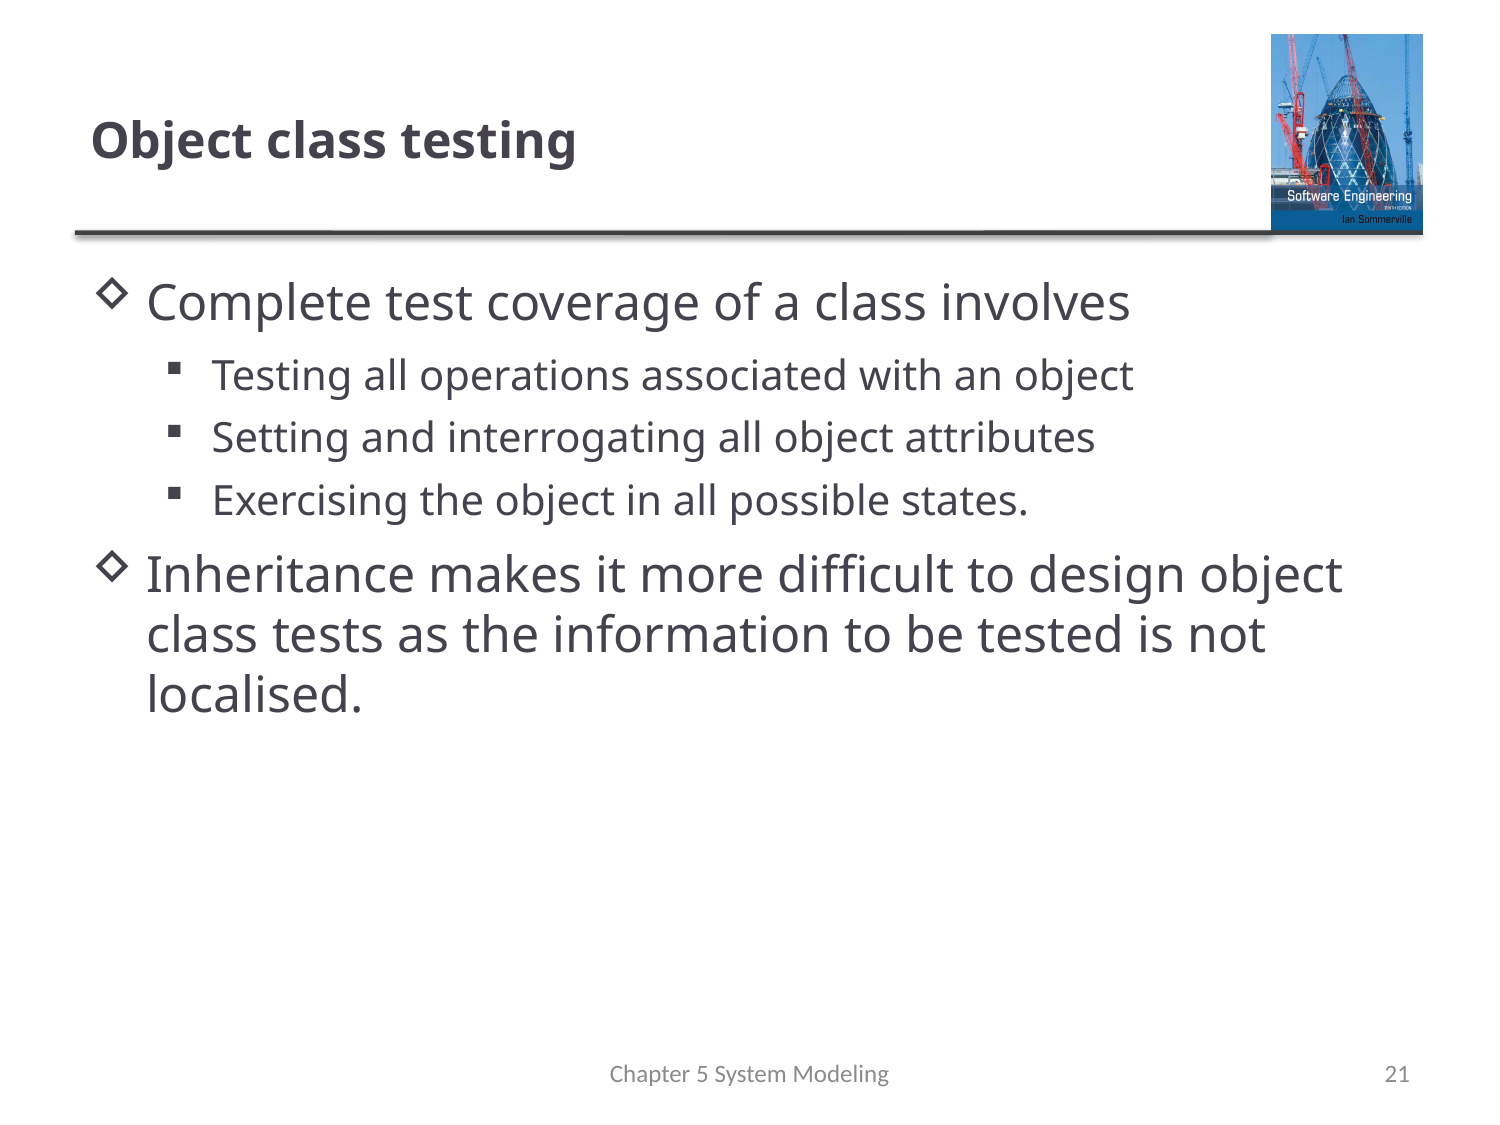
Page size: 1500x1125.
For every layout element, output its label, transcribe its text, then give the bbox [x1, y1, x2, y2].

slide_number 21 [1074, 1042, 1425, 1103]
footer Chapter 5 System Modeling [512, 1042, 988, 1103]
list Complete test coverage of a class involves Testing all operations associated with an object Setting and interrogating all object attributes Exercising the object in all possible states. Inheritance makes it more difficult to design object class tests as the information to be tested is not localised. [75, 262, 1425, 1005]
title Object class testing [74, 44, 1272, 233]
picture [1271, 34, 1423, 230]
